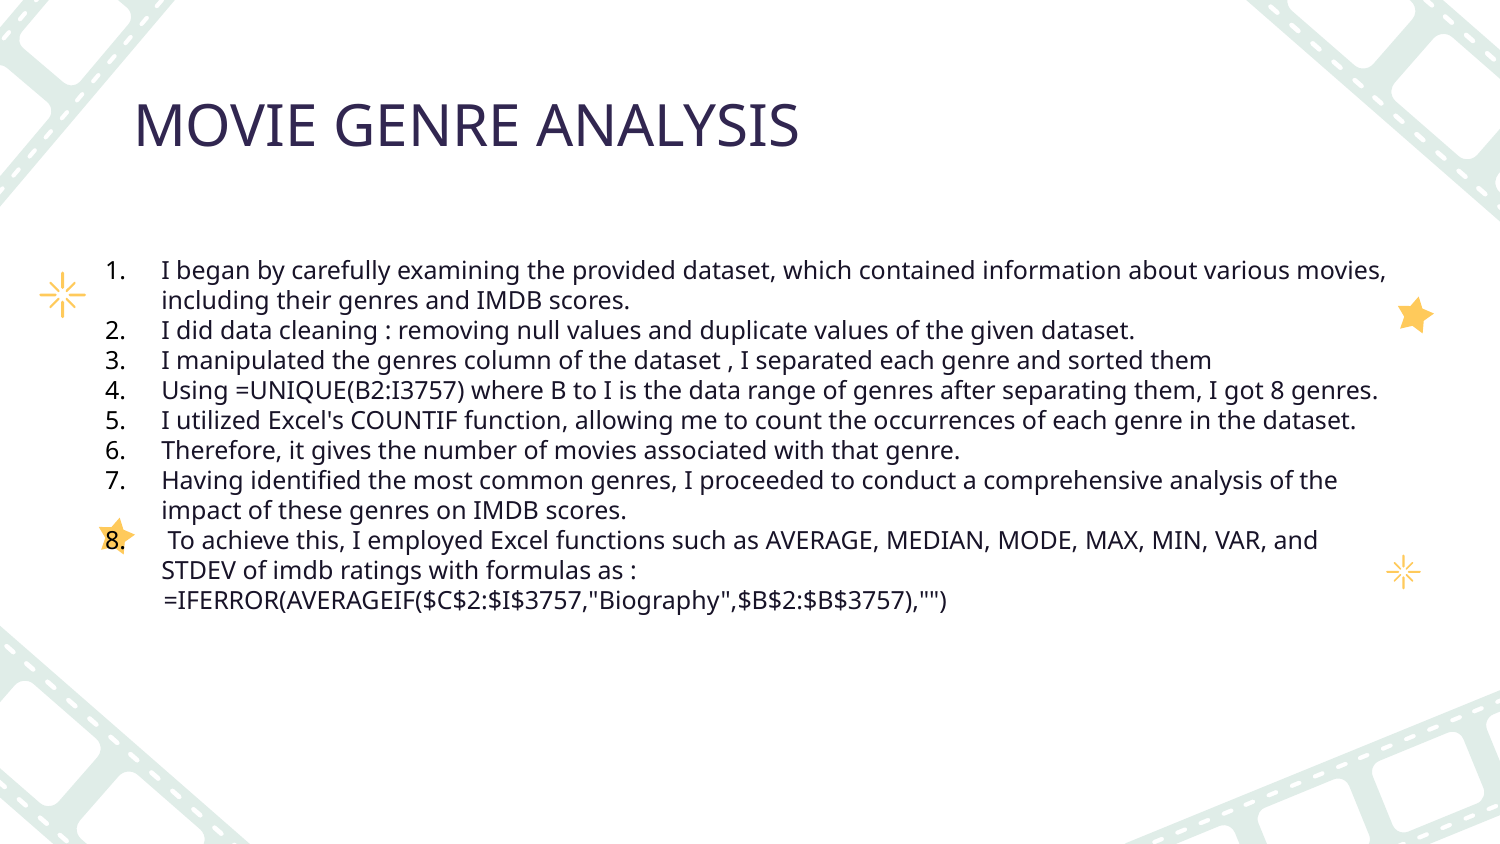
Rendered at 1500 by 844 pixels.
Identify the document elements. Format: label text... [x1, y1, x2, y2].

title MOVIE GENRE ANALYSIS [118, 72, 1382, 167]
text_box I began by carefully examining the provided dataset, which contained information about various movies, including their genres and IMDB scores. I did data cleaning : removing null values and duplicate values of the given dataset. I manipulated the genres column of the dataset , I separated each genre and sorted them Using =UNIQUE(B2:I3757) where B to I is the data range of genres after separating them, I got 8 genres. I utilized Excel's COUNTIF function, allowing me to count the occurrences of each genre in the dataset. Therefore, it gives the number of movies associated with that genre. Having identified the most common genres, I proceeded to conduct a comprehensive analysis of the impact of these genres on IMDB scores. To achieve this, I employed Excel functions such as AVERAGE, MEDIAN, MODE, MAX, MIN, VAR, and STDEV of imdb ratings with formulas as : =IFERROR(AVERAGEIF($C$2:$I$3757,"Biography",$B$2:$B$3757),"") [90, 247, 1410, 622]
